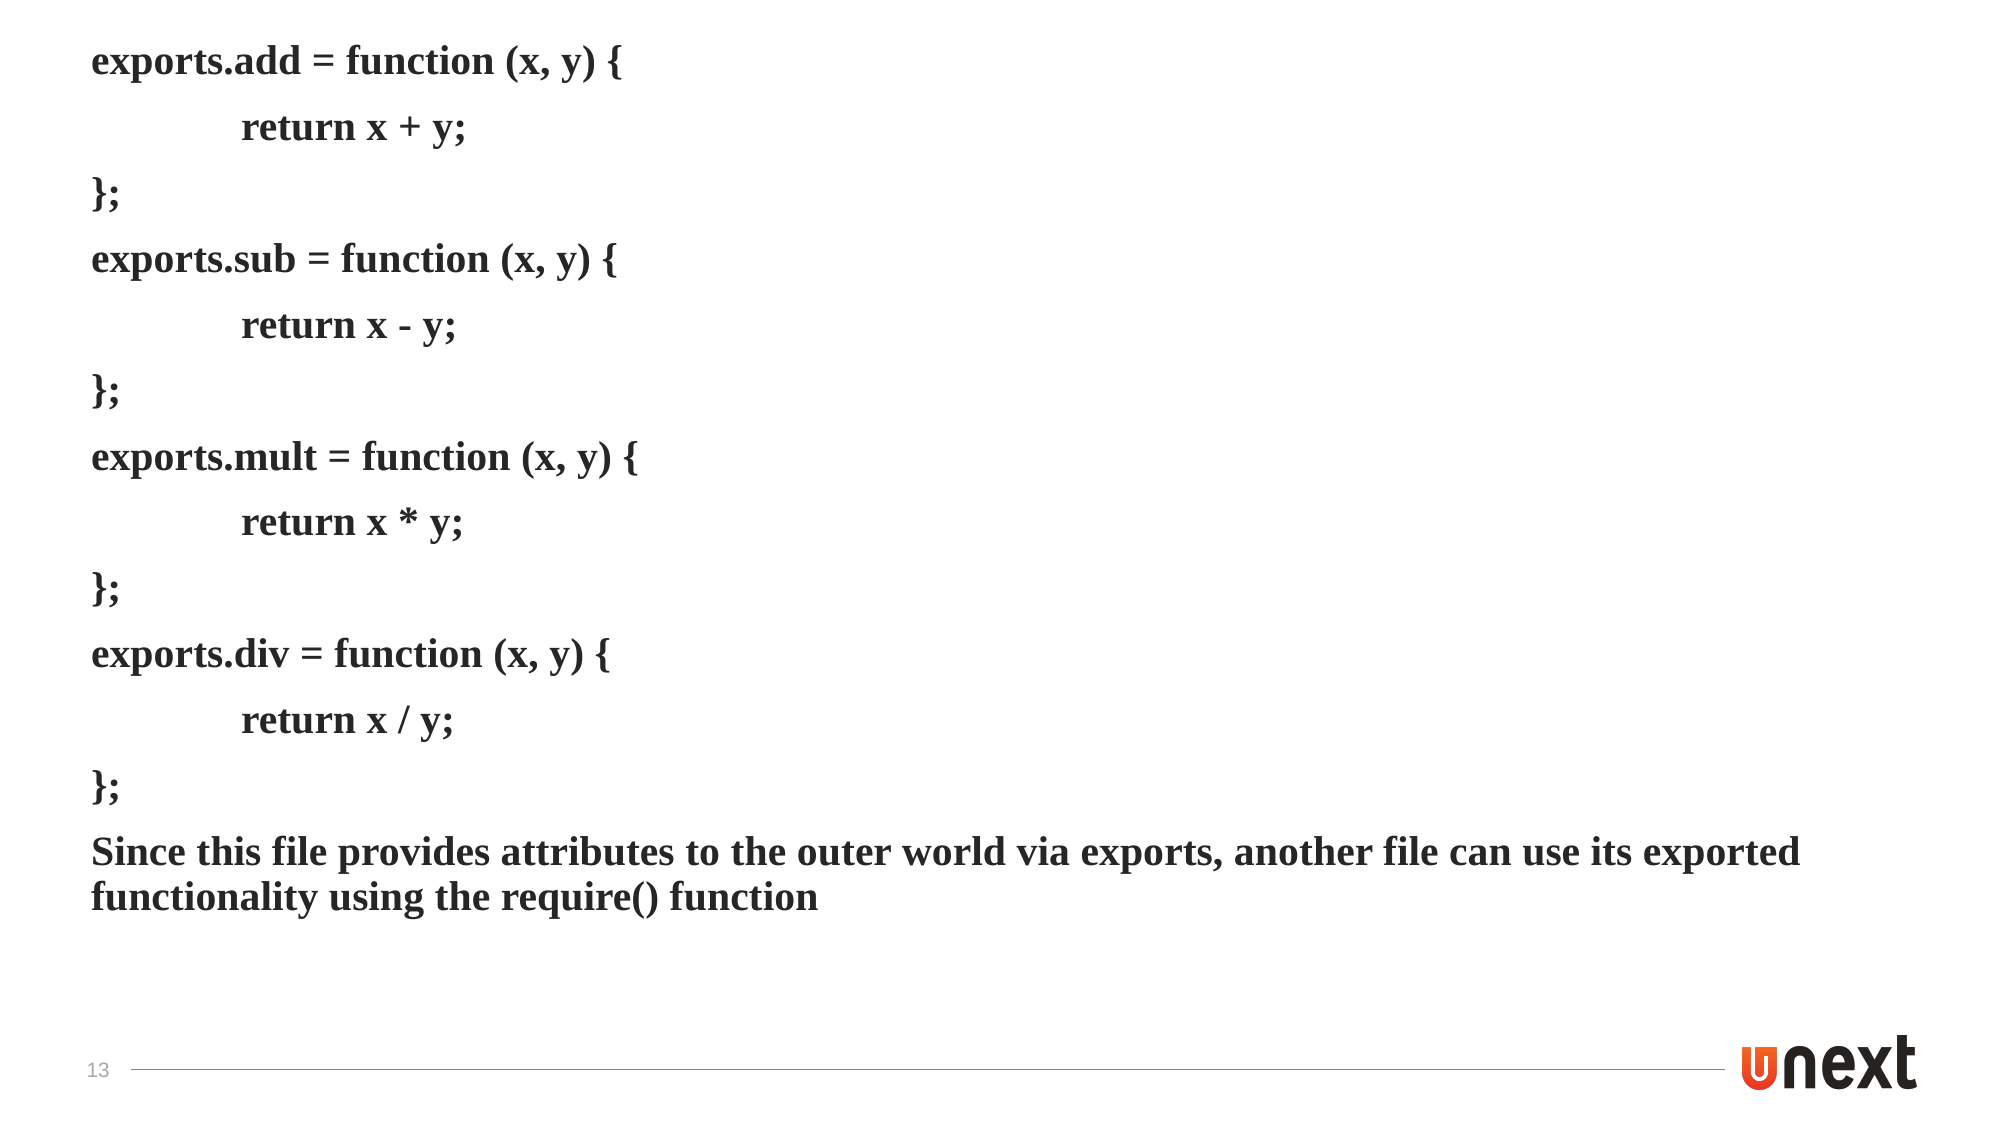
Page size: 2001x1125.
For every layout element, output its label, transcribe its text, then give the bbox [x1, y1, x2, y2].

slide_number 13 [48, 1047, 110, 1091]
picture [1742, 1035, 1917, 1090]
list exports.add = function (x, y) { return x + y; }; exports.sub = function (x, y) { return x - y; }; exports.mult = function (x, y) { return x * y; }; exports.div = function (x, y) { return x / y; }; Since this file provides attributes to the outer world via exports, another file can use its exported functionality using the require() function [76, 30, 1924, 1024]
